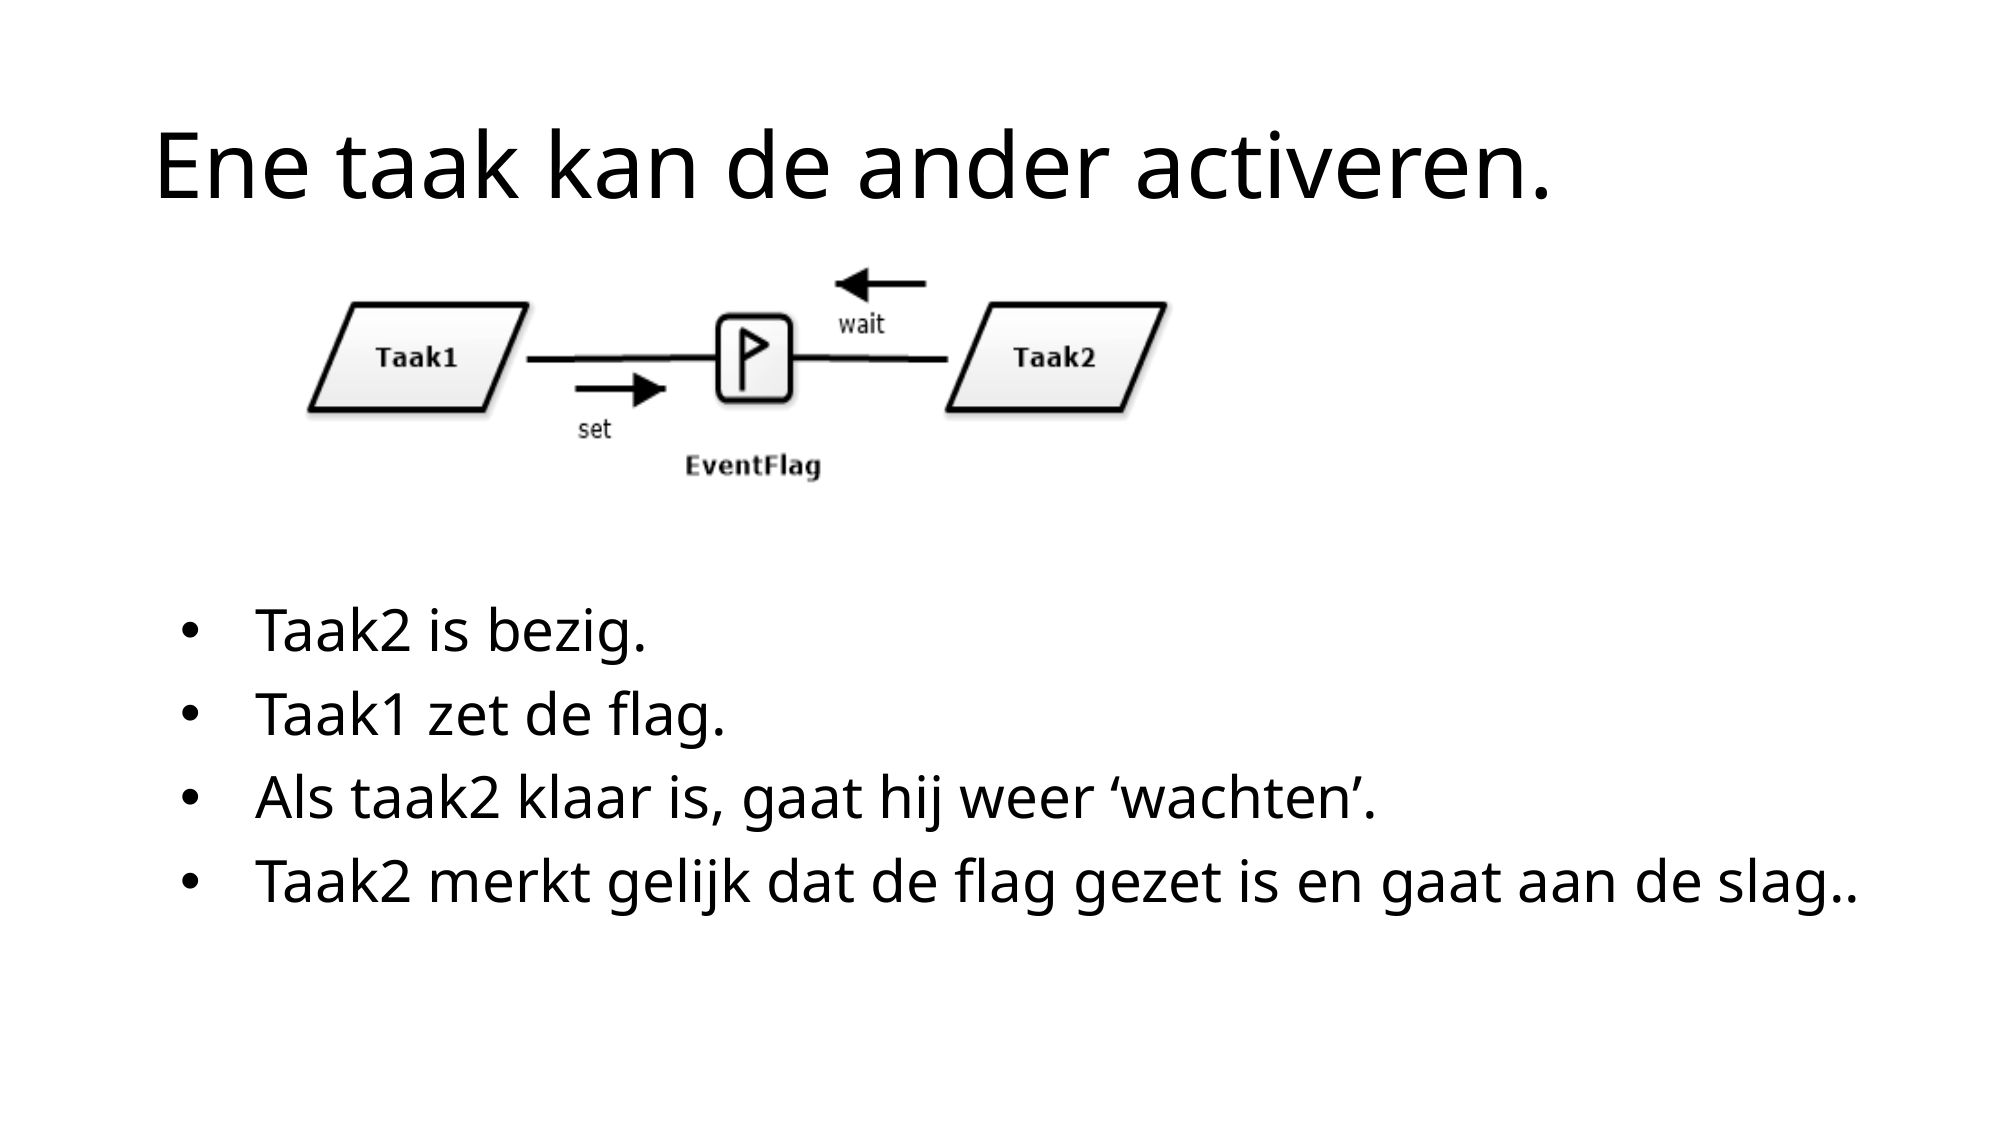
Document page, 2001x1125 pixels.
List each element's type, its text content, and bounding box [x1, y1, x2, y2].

list Taak2 is bezig. Taak1 zet de flag. Als taak2 klaar is, gaat hij weer ‘wachten’. Taak2 merkt gelijk dat de flag gezet is en gaat aan de slag.. [165, 593, 1893, 1012]
title Ene taak kan de ander activeren. [137, 59, 1863, 278]
picture [284, 232, 1191, 534]
